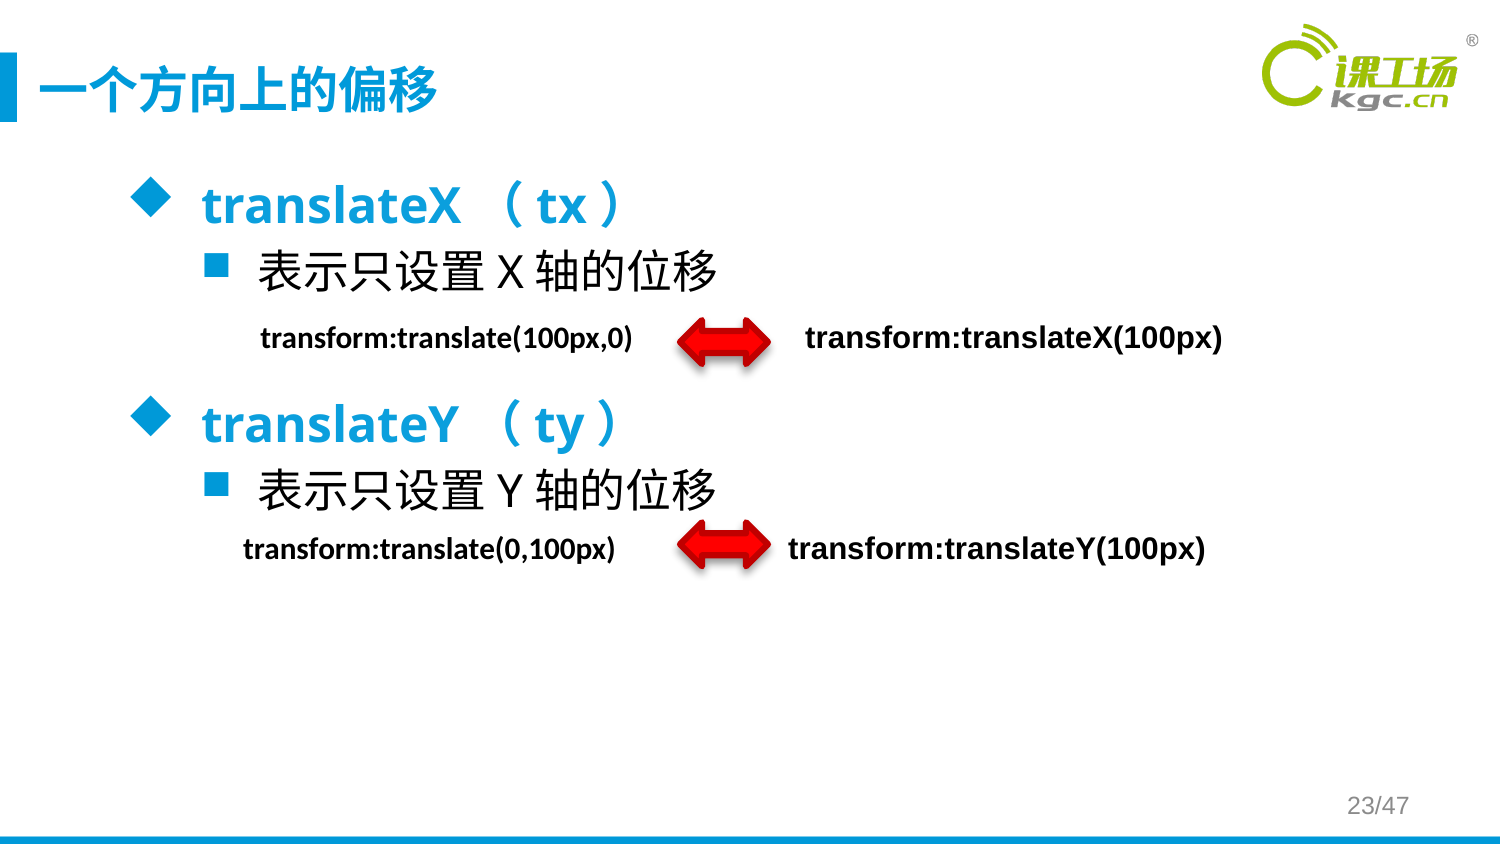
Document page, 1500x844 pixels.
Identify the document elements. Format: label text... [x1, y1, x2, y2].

picture [0, 0, 1500, 836]
text_box transform:translate(0,100px) [231, 522, 769, 584]
text_box transform:translate(100px,0) [249, 311, 786, 373]
title 一个方向上的偏移 [37, 33, 1390, 151]
text_box transform:translateY(100px) [776, 522, 1296, 584]
text_box [676, 519, 772, 570]
list translateX（tx） 表示只设置X轴的位移 translateY（ty） 表示只设置Y轴的位移 [110, 166, 1385, 724]
text_box [676, 317, 772, 367]
text_box transform:translateX(100px) [793, 311, 1313, 373]
slide_number /47 [1074, 782, 1425, 828]
